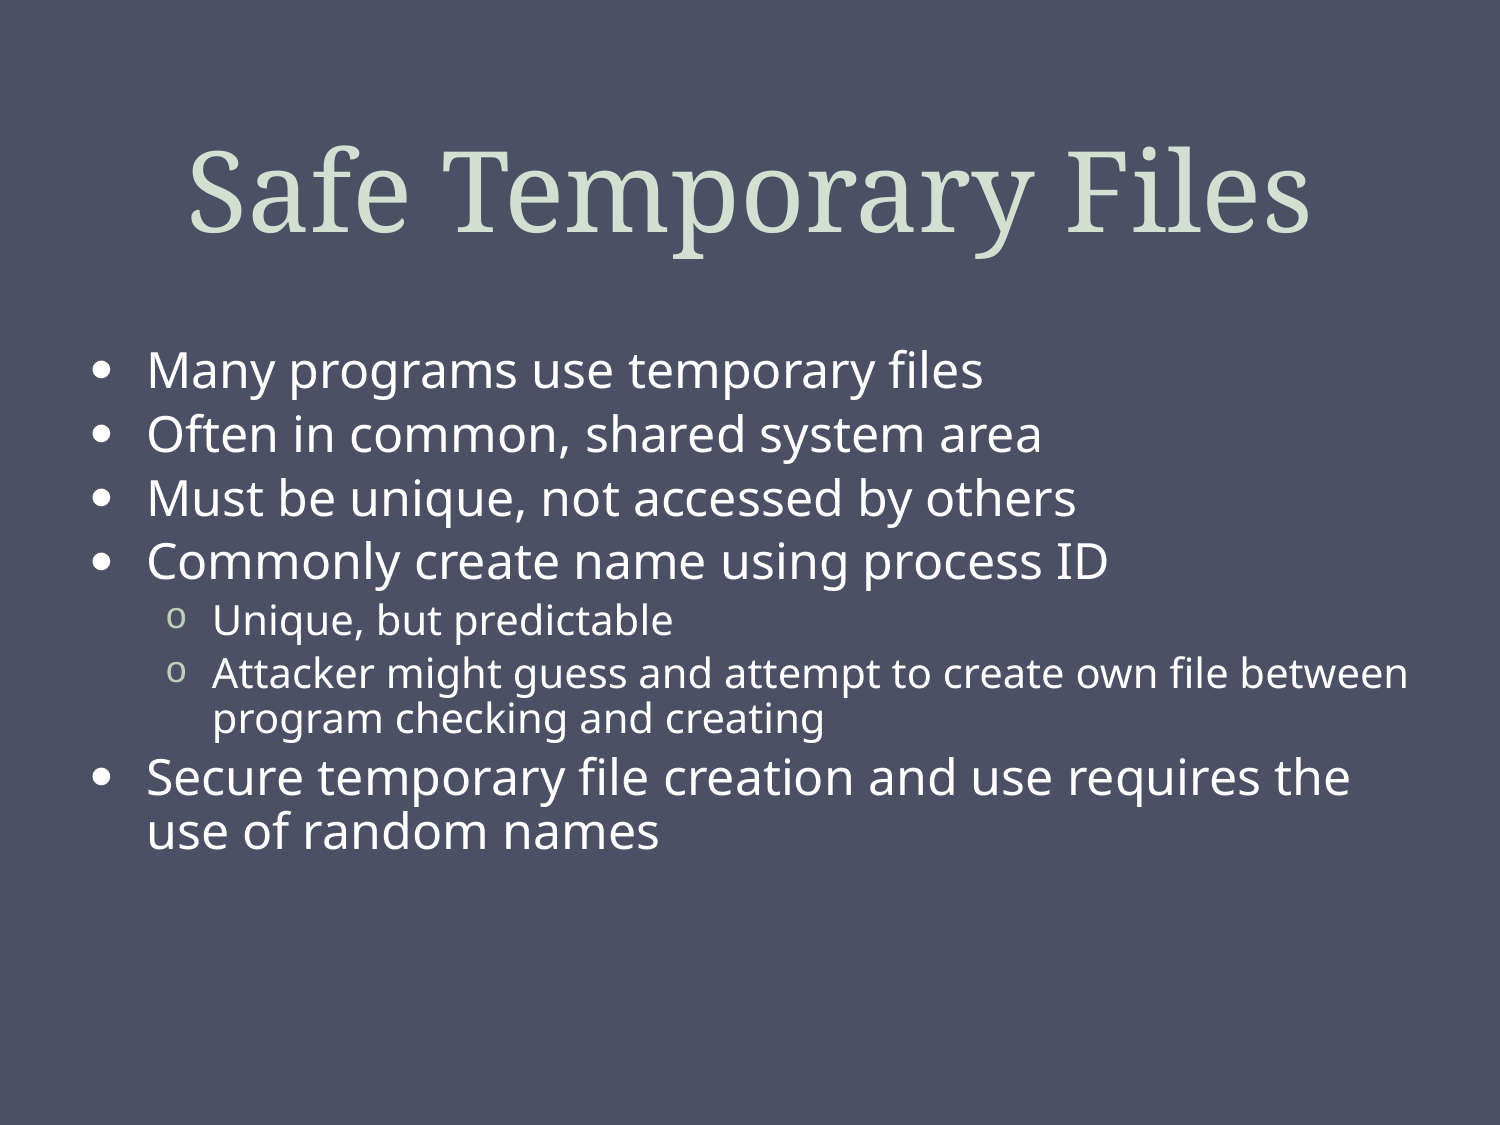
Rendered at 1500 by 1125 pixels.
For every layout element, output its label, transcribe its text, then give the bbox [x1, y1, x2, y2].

list Many programs use temporary files Often in common, shared system area Must be unique, not accessed by others Commonly create name using process ID Unique, but predictable Attacker might guess and attempt to create own file between program checking and creating Secure temporary file creation and use requires the use of random names [75, 337, 1425, 1125]
title Safe Temporary Files [75, 0, 1425, 263]
